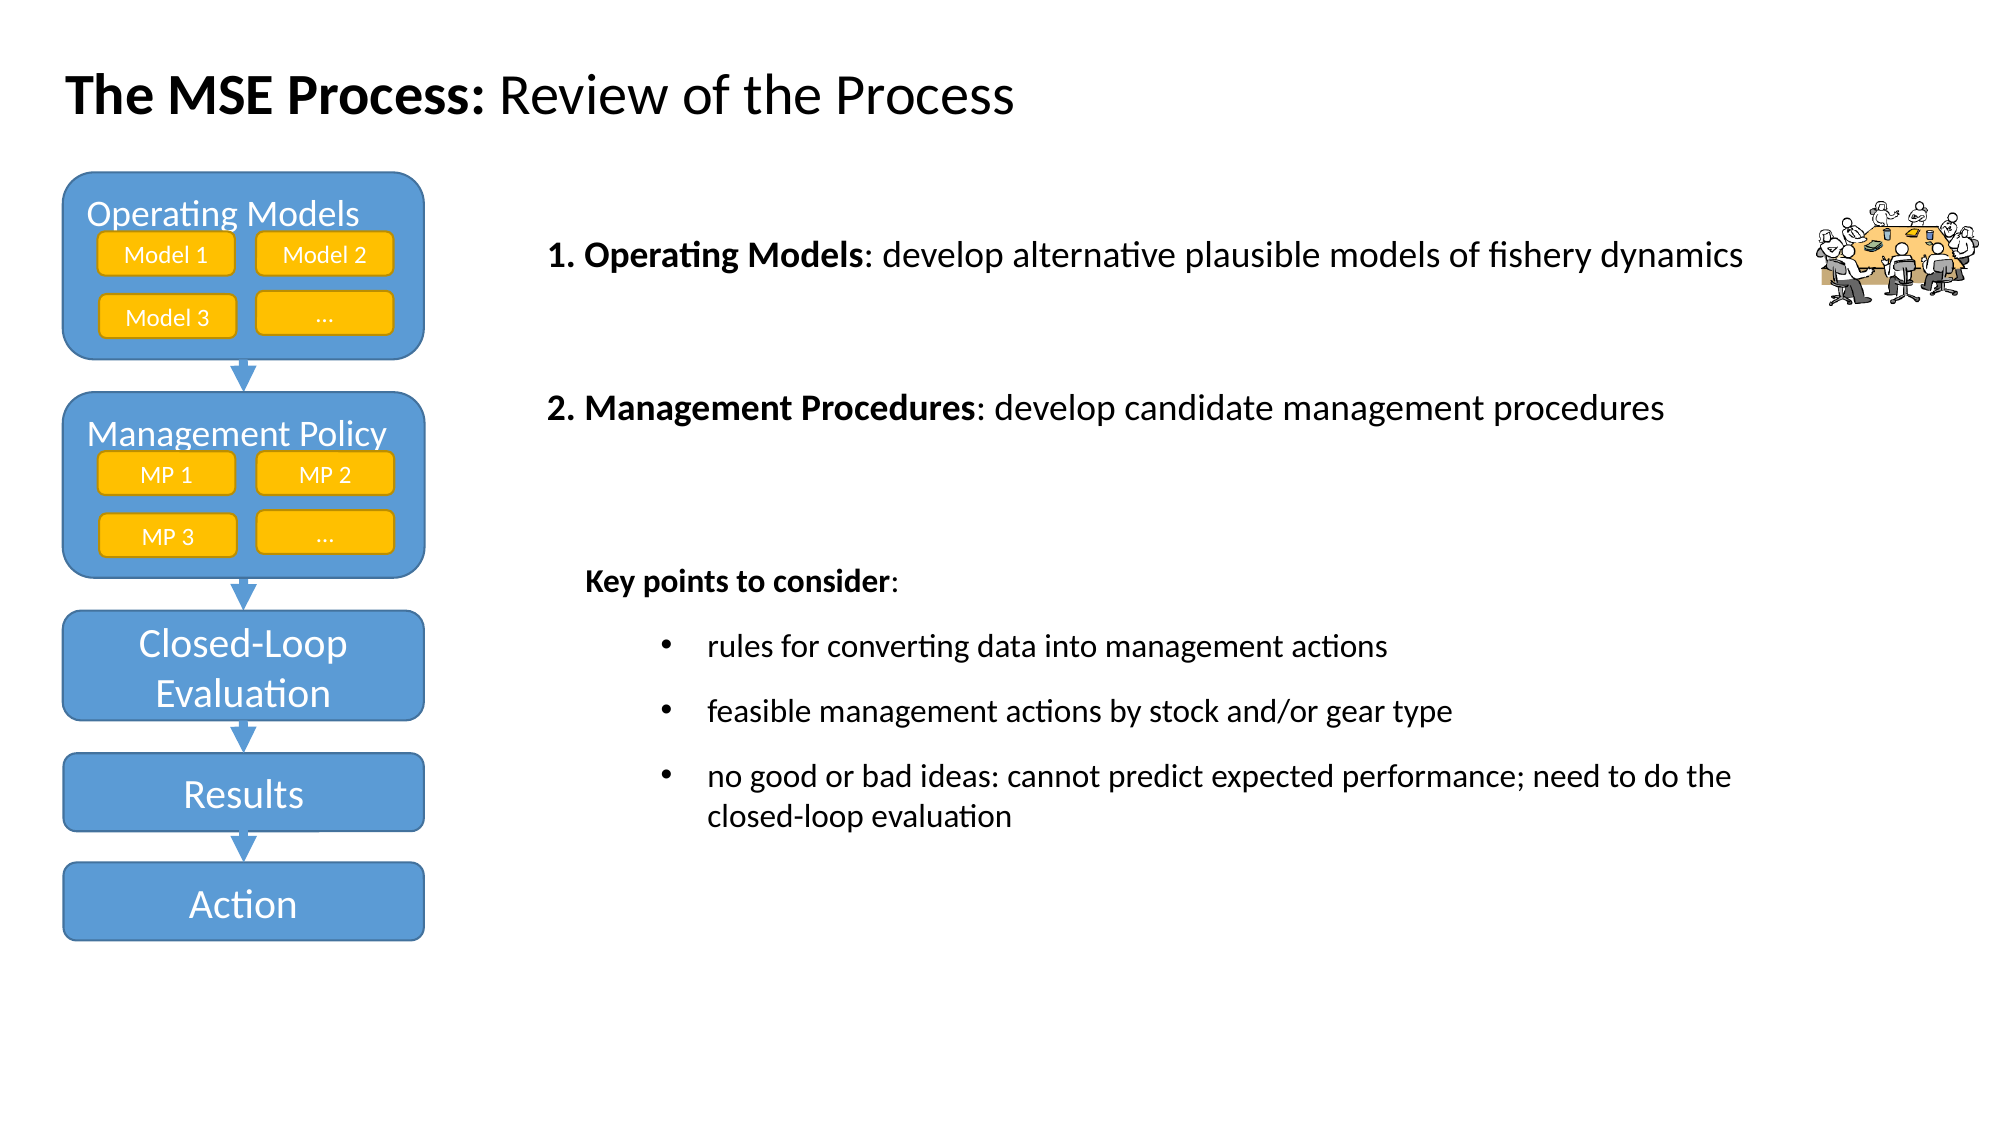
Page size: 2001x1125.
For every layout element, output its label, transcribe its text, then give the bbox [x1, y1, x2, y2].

text_box Closed-Loop Evaluation [61, 609, 425, 722]
text_box 2. Management Procedures: develop candidate management procedures [532, 375, 1886, 436]
text_box 1. Operating Models: develop alternative plausible models of fishery dynamics [532, 223, 1816, 283]
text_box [62, 172, 424, 360]
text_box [62, 392, 425, 578]
picture [1816, 201, 1979, 306]
text_box The MSE Process: Review of the Process [50, 48, 1898, 134]
text_box Results [62, 752, 425, 833]
text_box Key points to consider: rules for converting data into management actions feasible management actions by stock and/or gear type no good or bad ideas: cannot predict expected performance; need to do the closed-loop evaluation [570, 552, 1764, 842]
text_box Action [62, 861, 425, 942]
